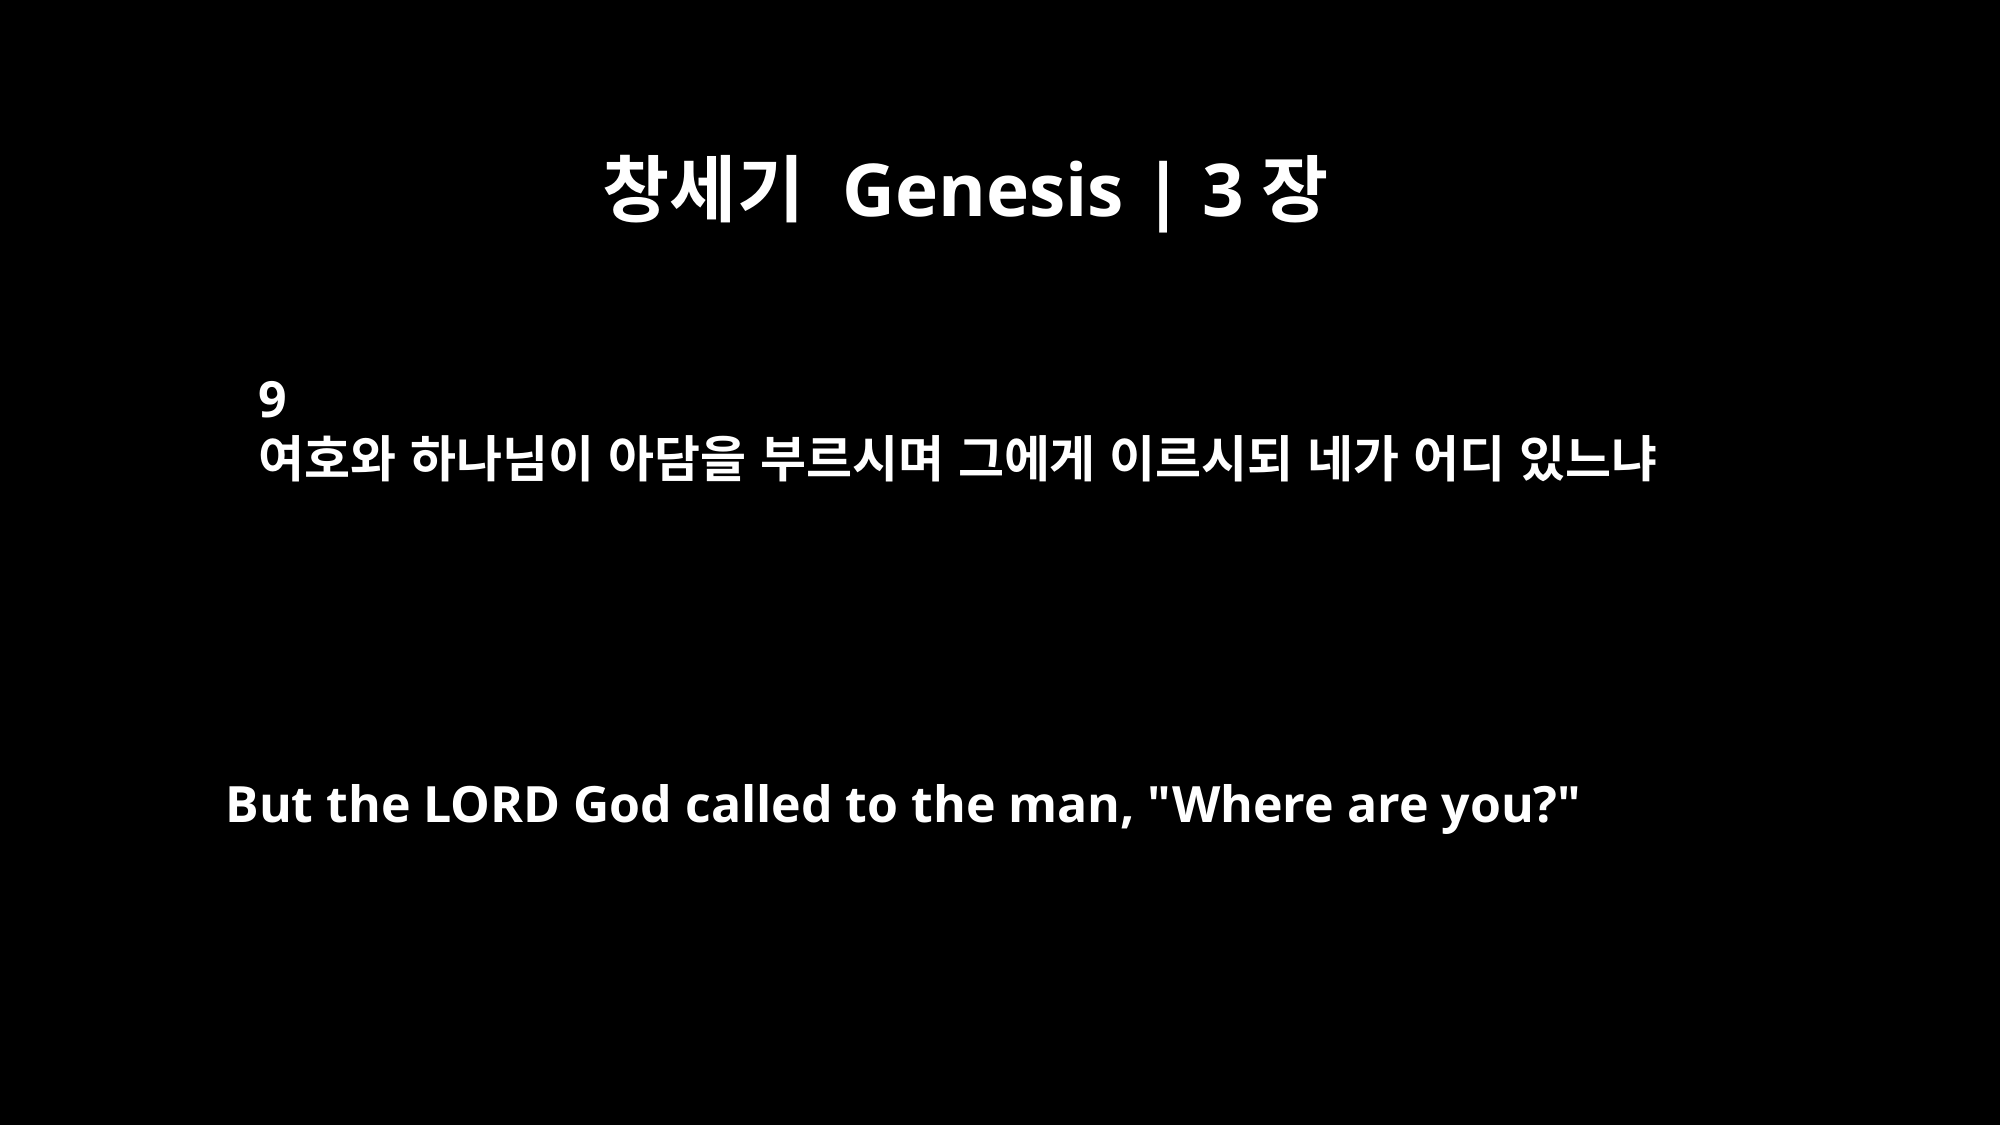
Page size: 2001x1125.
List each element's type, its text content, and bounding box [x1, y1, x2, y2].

text_box 창세기 Genesis | 3장 [587, 136, 1345, 239]
text_box But the LORD God called to the man, "Where are you?" [210, 764, 1597, 840]
text_box 9 여호와 하나님이 아담을 부르시며 그에게 이르시되 네가 어디 있느냐 [243, 359, 1674, 495]
